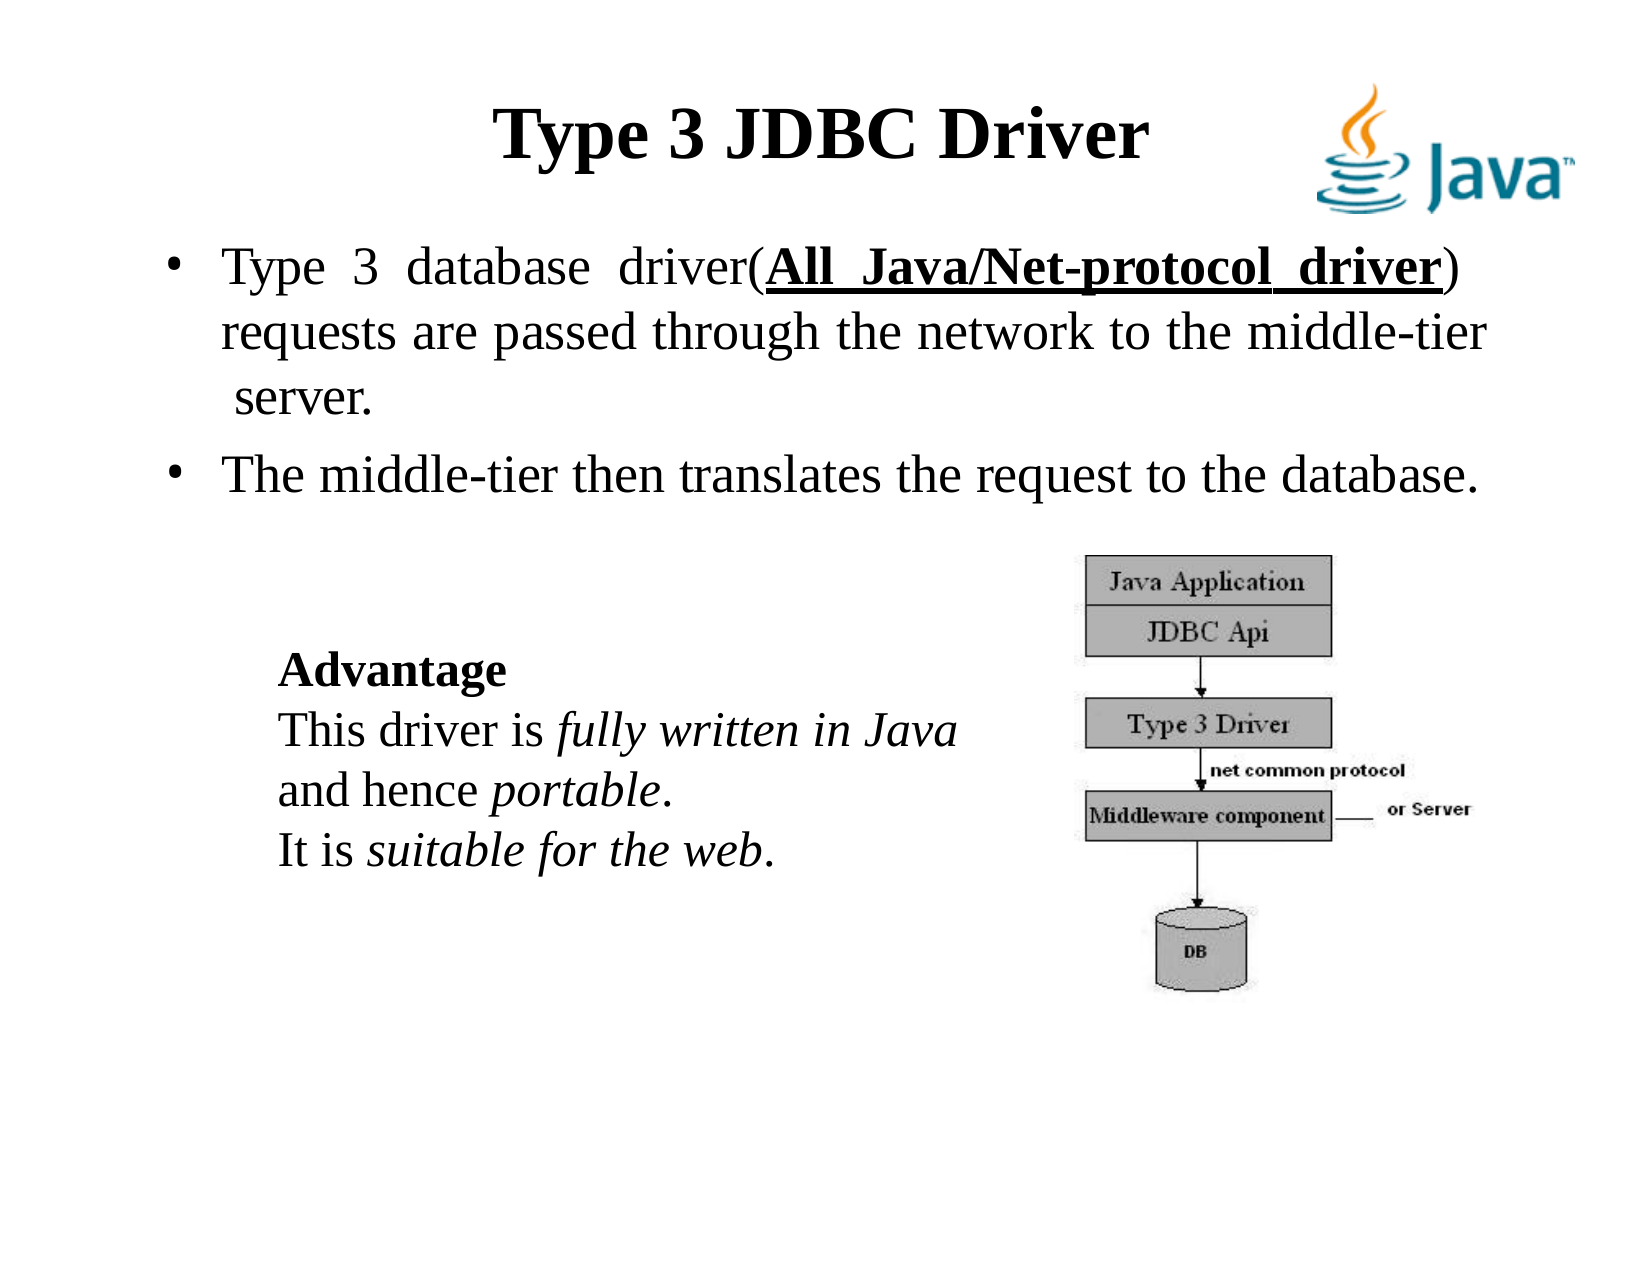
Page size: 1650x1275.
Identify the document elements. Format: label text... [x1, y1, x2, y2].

picture [1317, 82, 1575, 214]
text_box Type 3 database driver(All Java/Net-protocol driver) requests are passed through the network to the middle-tier server. The middle-tier then translates the request to the database. Advantage This driver is fully written in Java and hence portable. It is suitable for the web. [162, 228, 1488, 876]
title Type 3 JDBC Driver [490, 81, 1159, 228]
picture [1074, 555, 1476, 1003]
